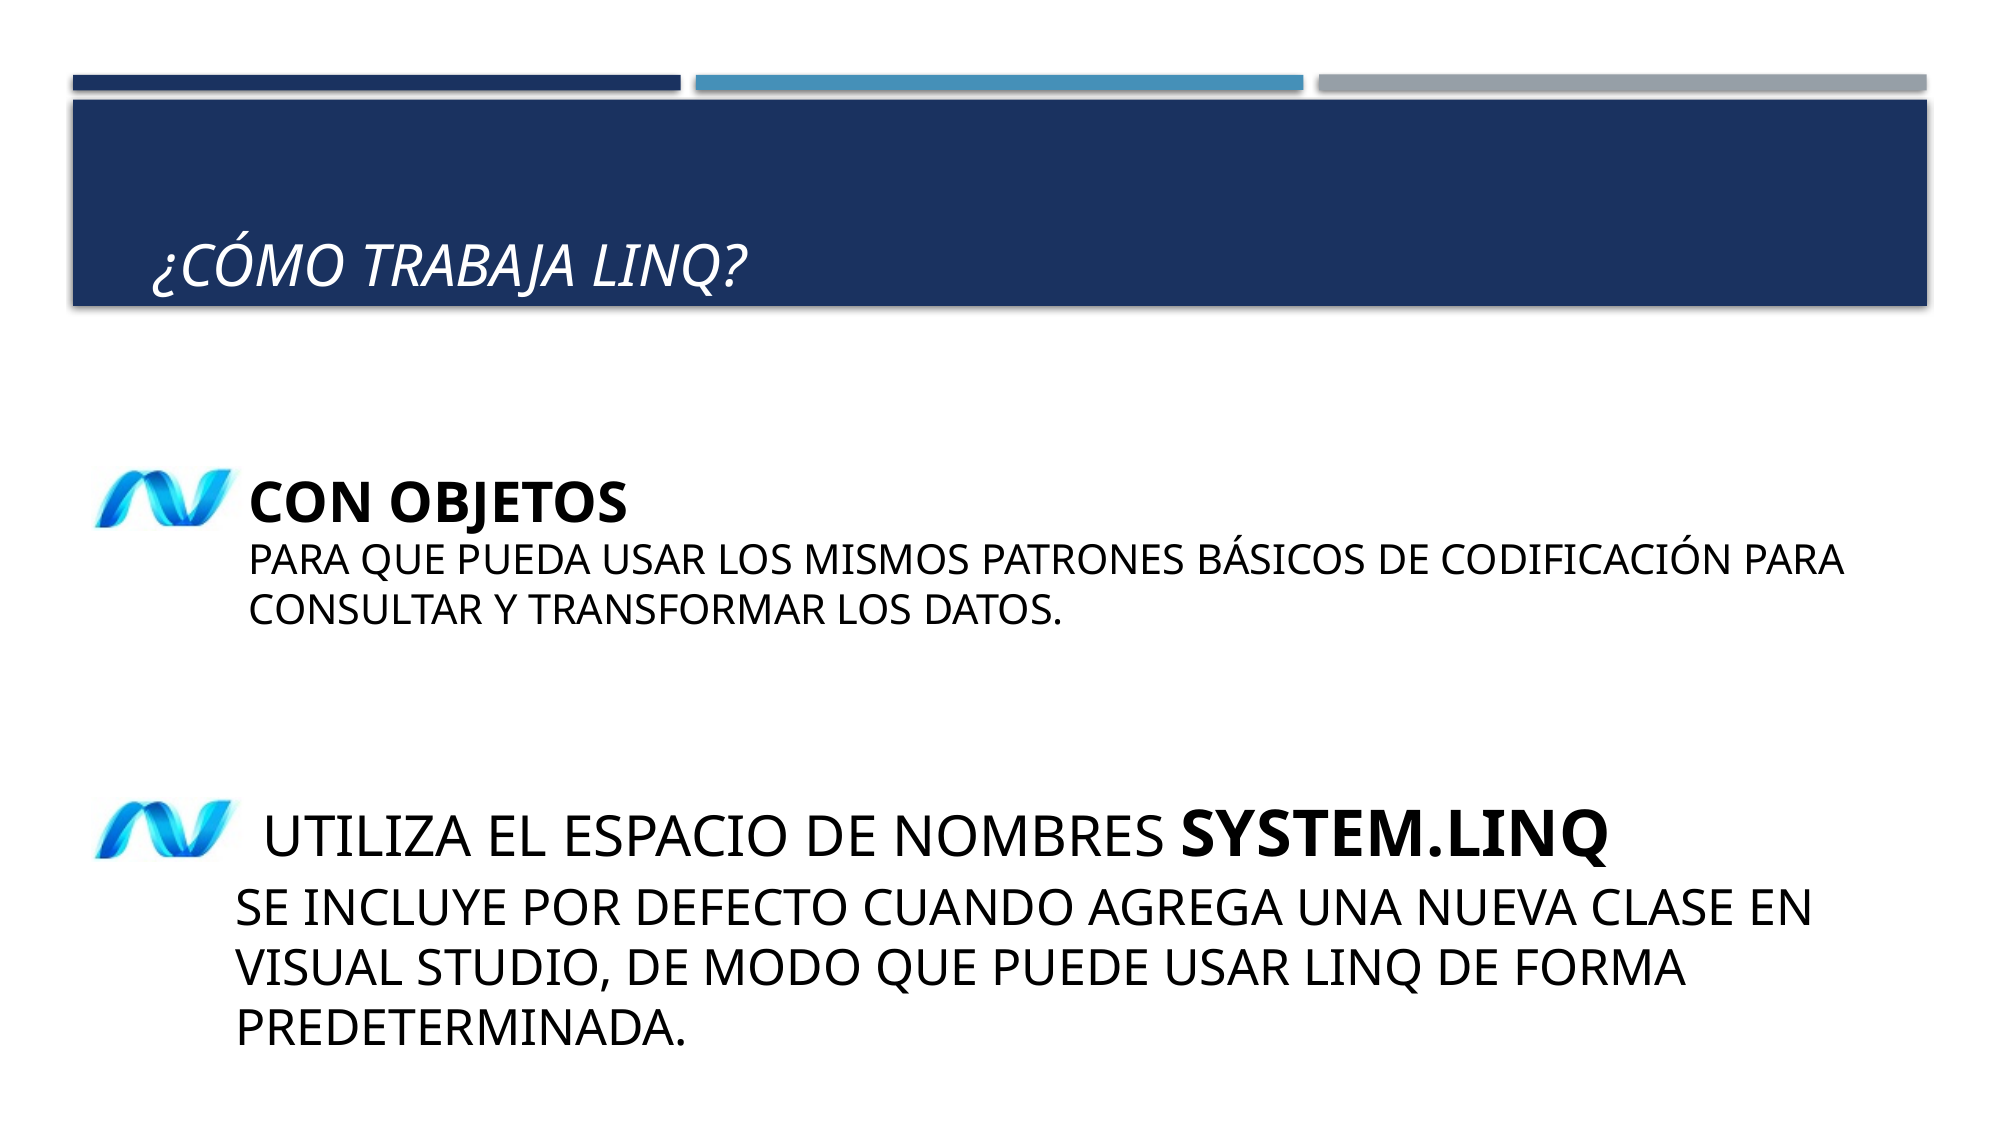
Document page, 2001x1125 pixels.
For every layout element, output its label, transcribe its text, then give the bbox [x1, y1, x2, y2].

text_box con objetos para que pueda usar los mismos patrones básicos de codificación para consultar y transformar los datos. [233, 456, 1909, 641]
title ¿Cómo TRABAJA LINQ? [139, 149, 1545, 306]
picture [90, 796, 249, 862]
text_box utiliza el espacio de nombres System.Linq [247, 766, 1663, 877]
text_box se incluye por defecto cuando agrega una nueva clase en Visual Studio, de modo que puede usar LINQ de forma predeterminada. [220, 956, 1954, 1113]
picture [90, 466, 249, 532]
text_box [220, 530, 1829, 766]
